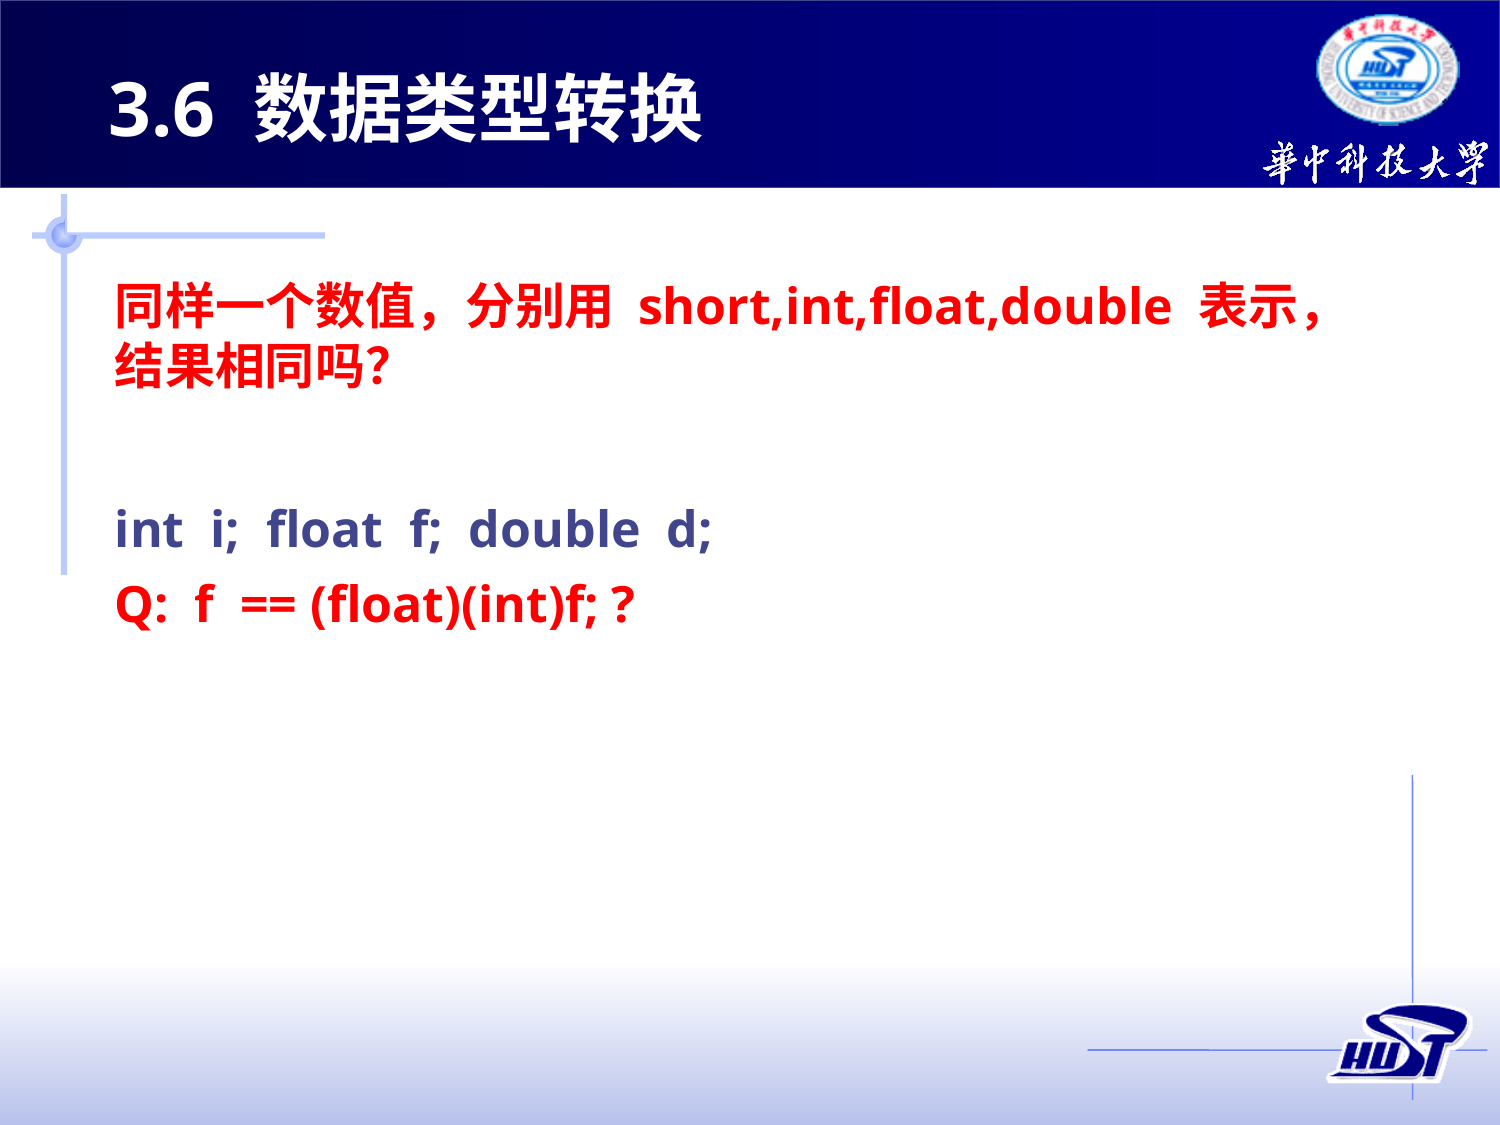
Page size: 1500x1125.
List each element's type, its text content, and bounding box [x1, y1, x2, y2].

picture [1262, 140, 1488, 185]
picture [1316, 14, 1460, 126]
text_box 3.6 数据类型转换 [93, 54, 719, 160]
text_box 同样一个数值，分别用 short,int,float,double 表示，结果相同吗？ int i; float f; double d; Q: f == (float)(int)f; ? [100, 267, 1349, 640]
